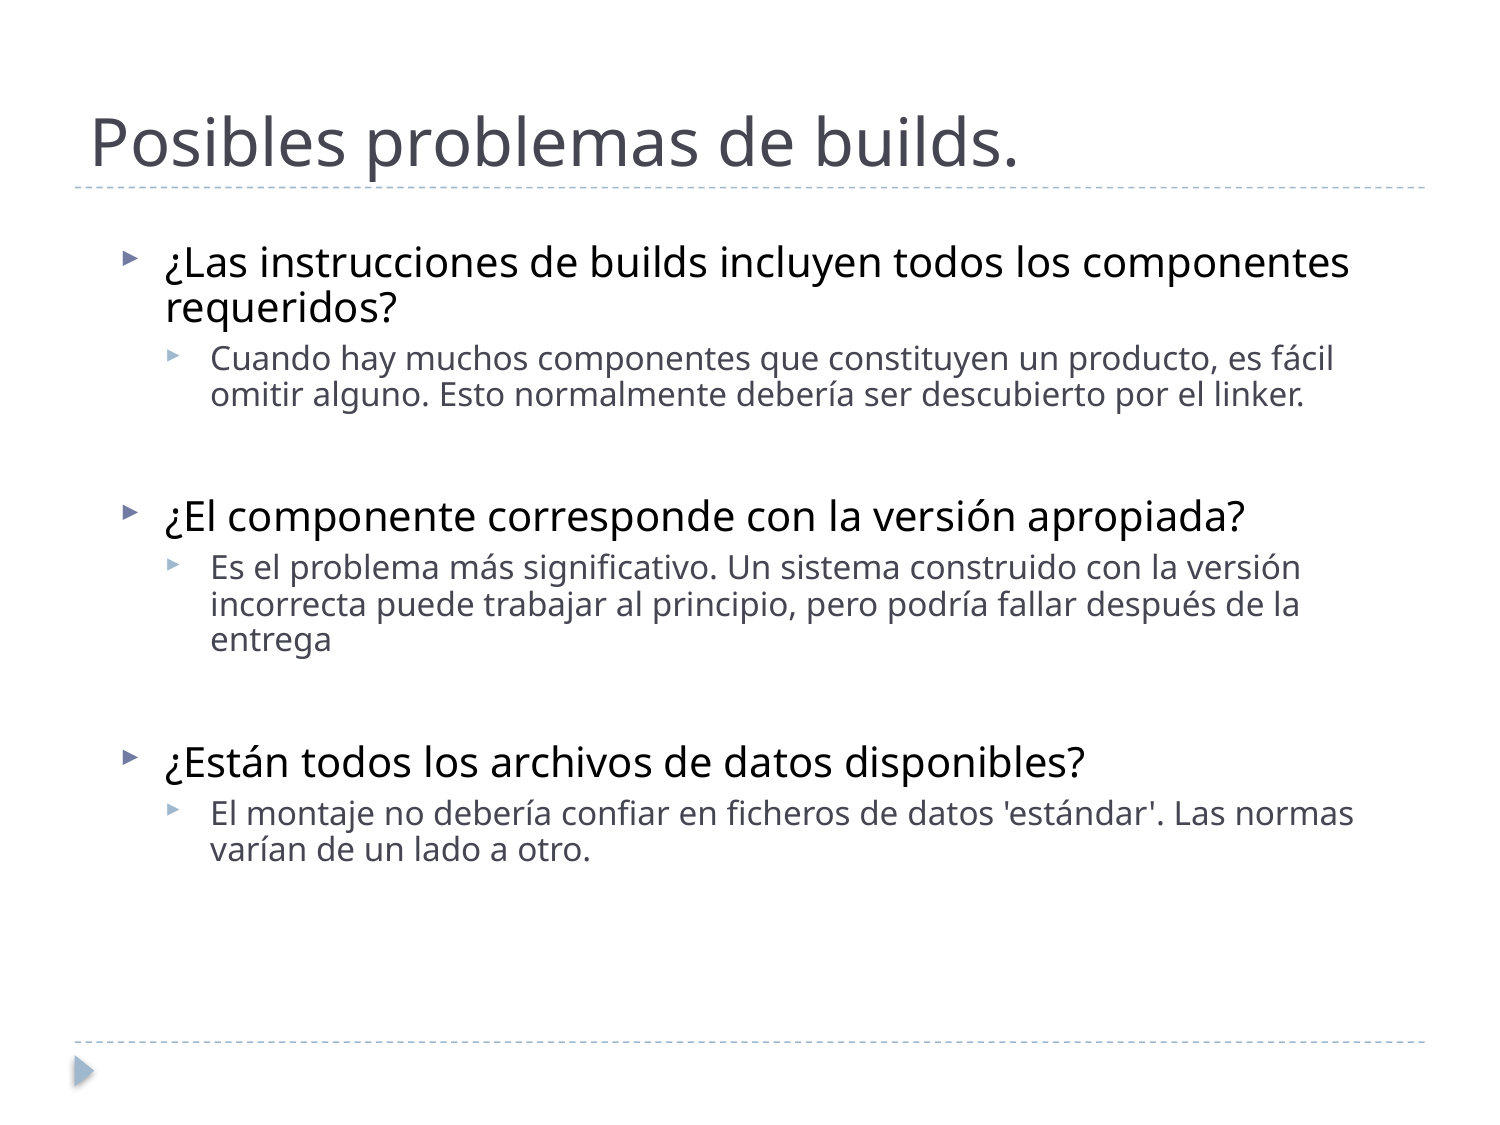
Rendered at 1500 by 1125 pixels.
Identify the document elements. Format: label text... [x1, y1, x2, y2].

title Posibles problemas de builds. [75, 24, 1425, 188]
list ¿Las instrucciones de builds incluyen todos los componentes requeridos? Cuando hay muchos componentes que constituyen un producto, es fácil omitir alguno. Esto normalmente debería ser descubierto por el linker. ¿El componente corresponde con la versión apropiada? Es el problema más significativo. Un sistema construido con la versión incorrecta puede trabajar al principio, pero podría fallar después de la entrega ¿Están todos los archivos de datos disponibles? El montaje no debería confiar en ficheros de datos 'estándar'. Las normas varían de un lado a otro. [105, 234, 1395, 961]
